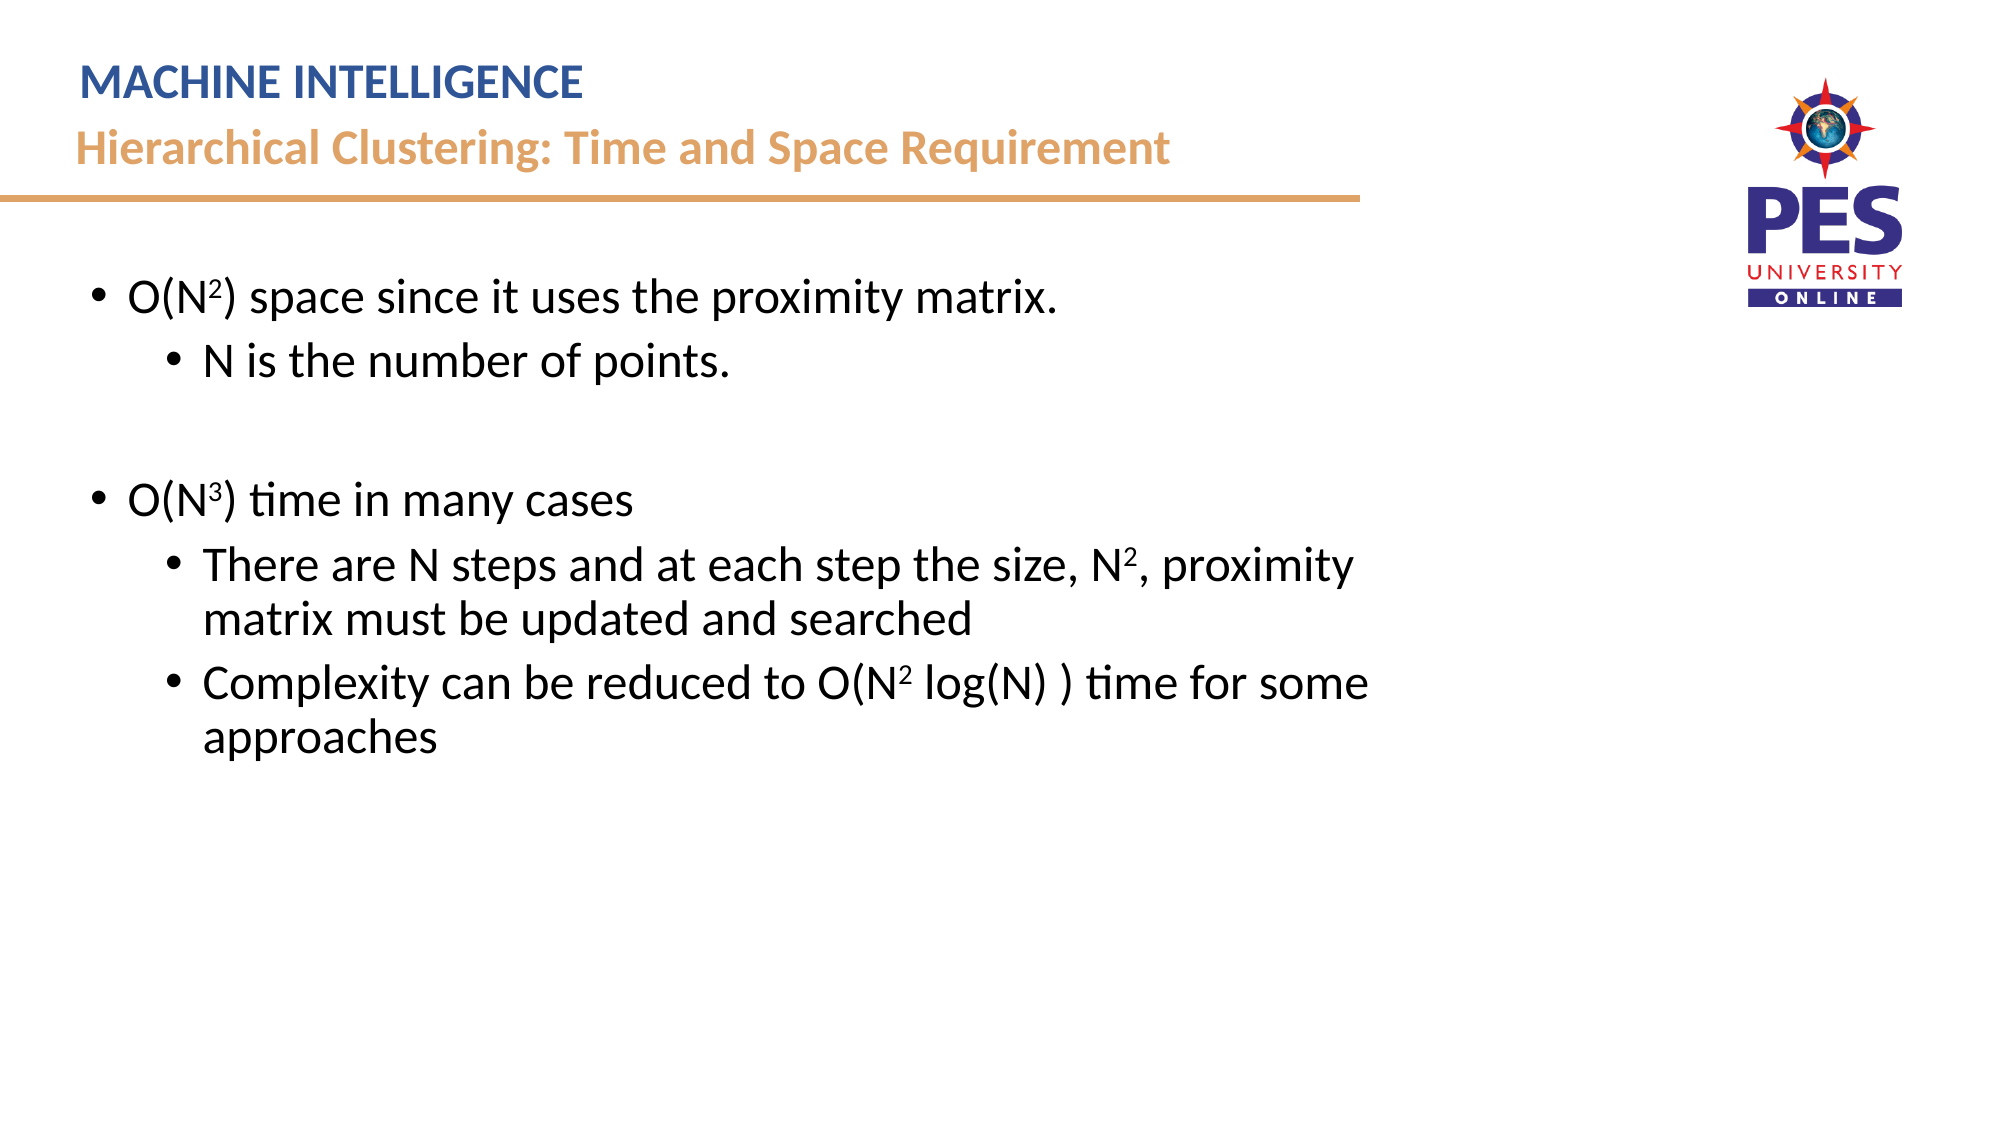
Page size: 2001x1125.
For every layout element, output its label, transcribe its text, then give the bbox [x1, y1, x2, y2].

text_box MACHINE INTELLIGENCE [64, 41, 1295, 117]
text_box O(N2) space since it uses the proximity matrix. N is the number of points. O(N3) time in many cases There are N steps and at each step the size, N2, proximity matrix must be updated and searched Complexity can be reduced to O(N2 log(N) ) time for some approaches [74, 262, 1425, 1005]
picture [1748, 76, 1902, 307]
text_box Hierarchical Clustering: Time and Space Requirement [60, 106, 1374, 182]
